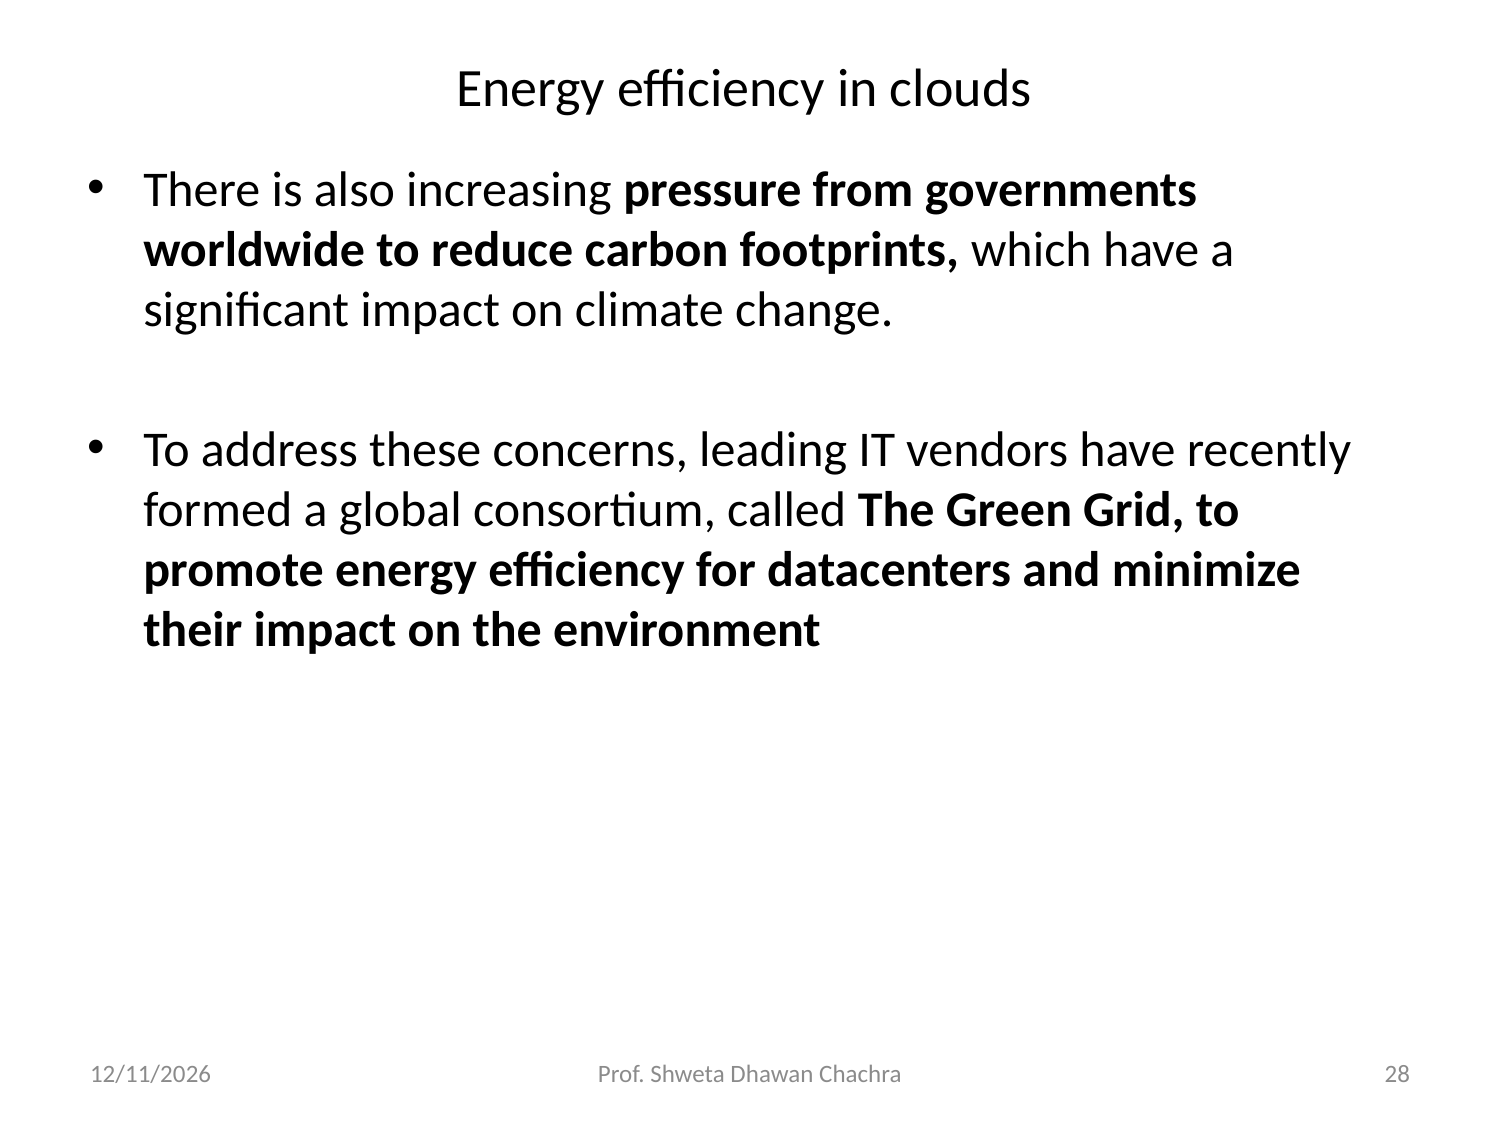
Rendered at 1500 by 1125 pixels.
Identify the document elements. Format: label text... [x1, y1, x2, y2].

footer Prof. Shweta Dhawan Chachra [512, 1042, 988, 1103]
slide_number 28 [1074, 1042, 1425, 1103]
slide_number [75, 1042, 425, 1103]
list There is also increasing pressure from governments worldwide to reduce carbon footprints, which have a significant impact on climate change. To address these concerns, leading IT vendors have recently formed a global consortium, called The Green Grid, to promote energy efficiency for datacenters and minimize their impact on the environment [72, 149, 1423, 958]
title Energy efficiency in clouds [75, 45, 1425, 126]
